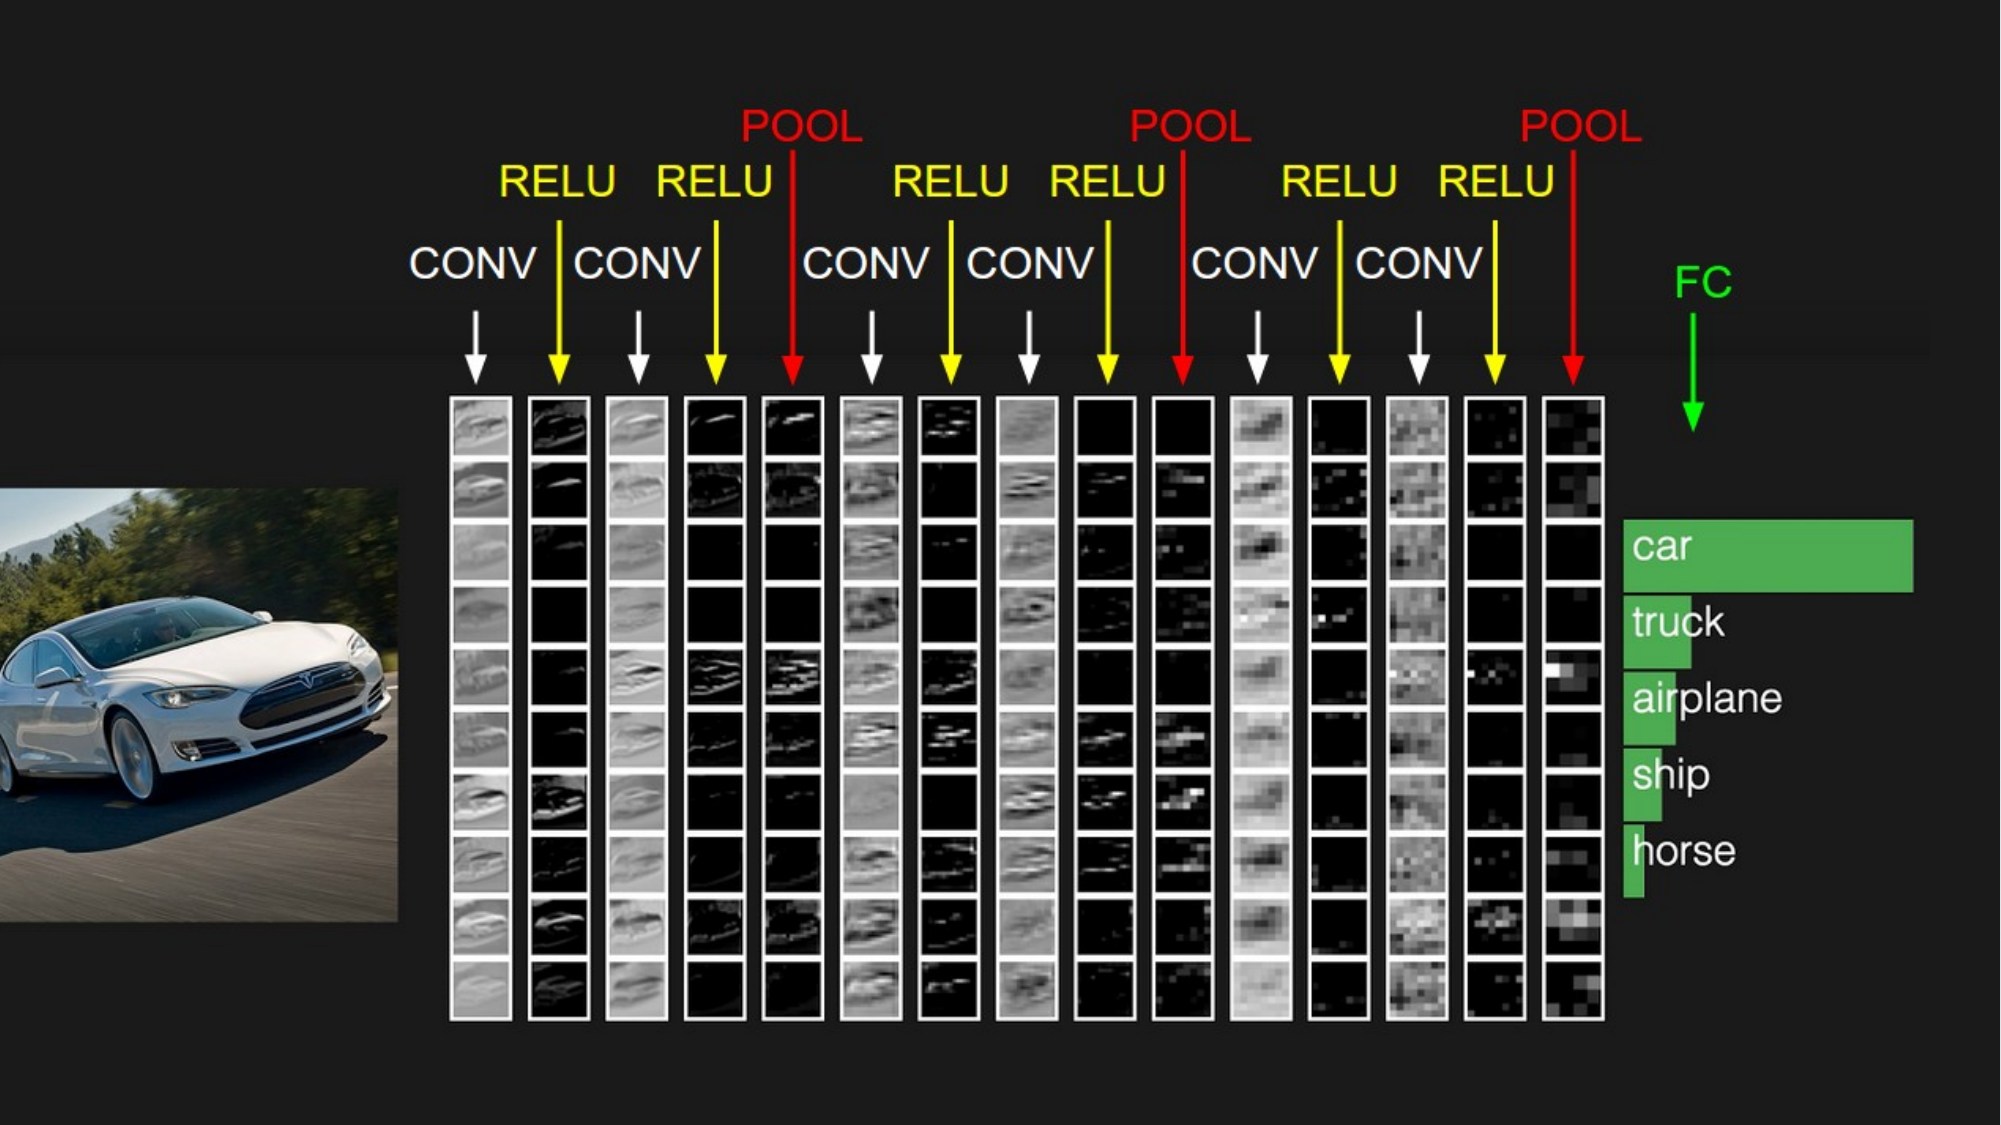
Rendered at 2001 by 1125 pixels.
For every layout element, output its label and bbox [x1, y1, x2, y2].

picture [0, 88, 1930, 1037]
text_box [0, 0, 2000, 1125]
